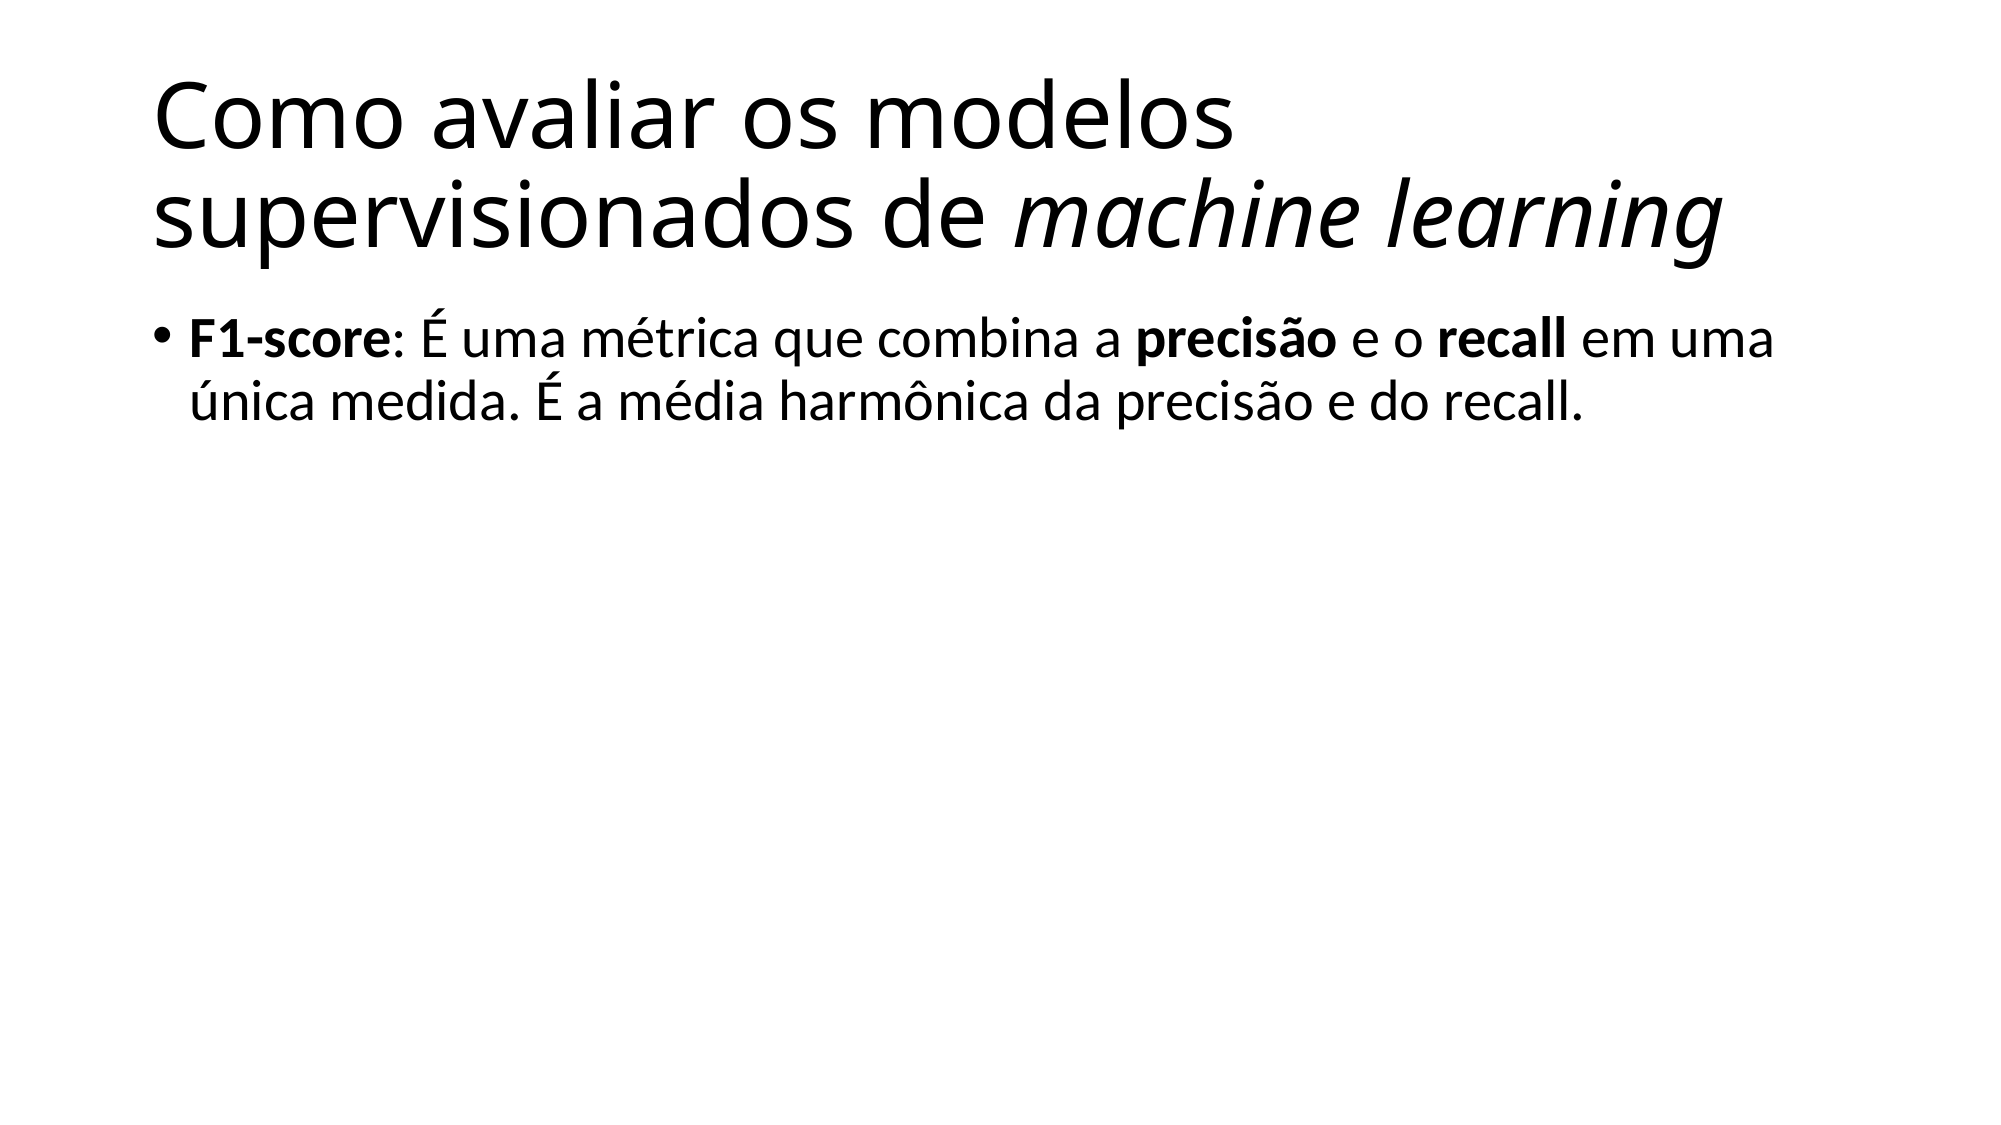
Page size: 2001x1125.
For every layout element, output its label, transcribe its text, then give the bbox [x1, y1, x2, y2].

list F1-score: É uma métrica que combina a precisão e o recall em uma única medida. É a média harmônica da precisão e do recall. [137, 299, 1863, 1014]
title Como avaliar os modelos supervisionados de machine learning [137, 59, 1863, 278]
